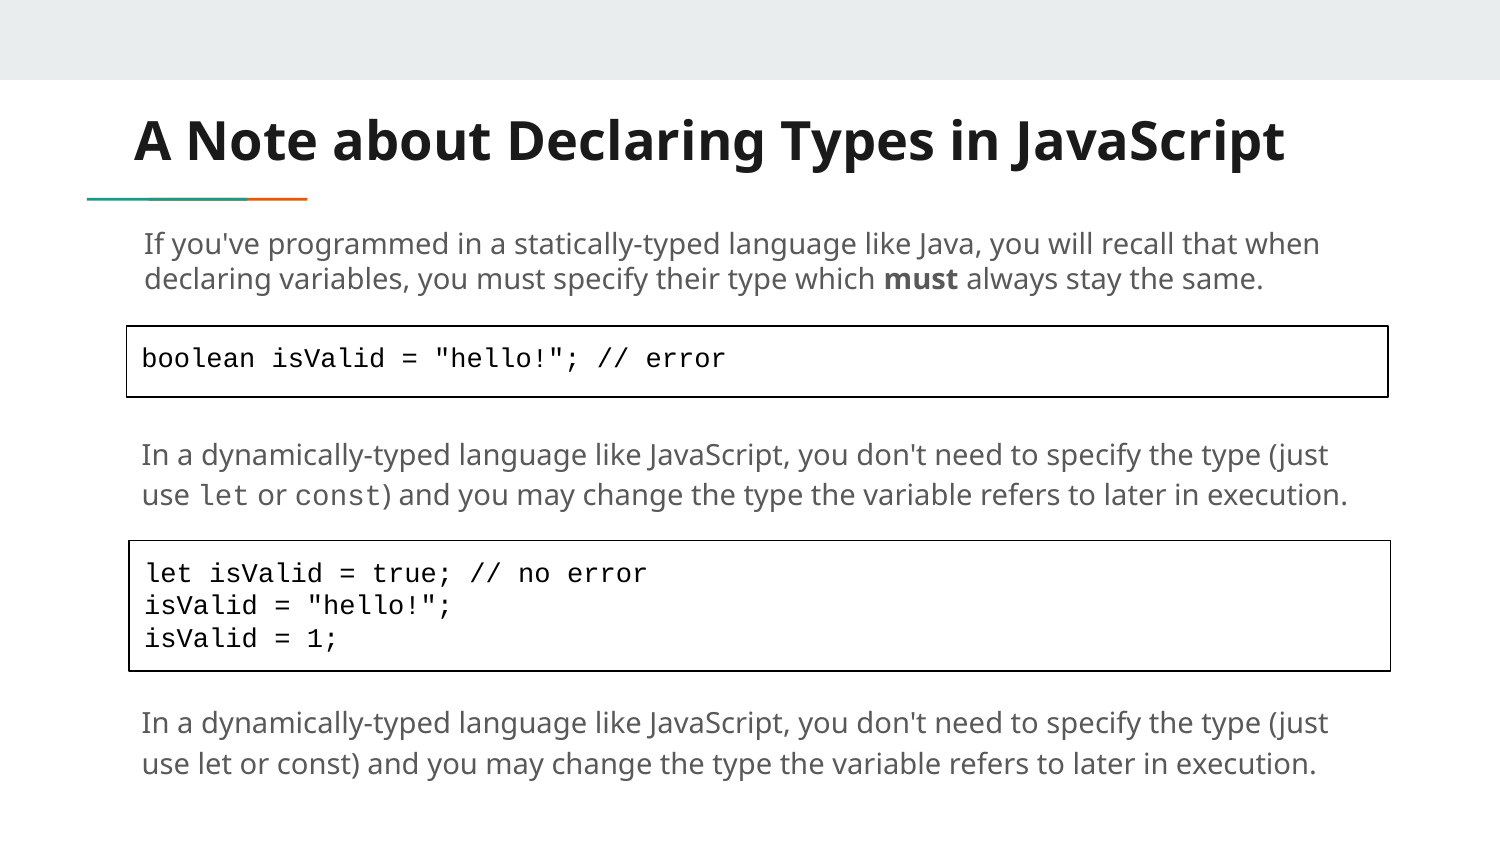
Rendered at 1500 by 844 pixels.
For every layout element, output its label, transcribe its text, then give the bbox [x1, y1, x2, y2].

text_box let isValid = true; // no error isValid = "hello!"; isValid = 1; [129, 540, 1391, 671]
list In a dynamically-typed language like JavaScript, you don't need to specify the type (just use let or const) and you may change the type the variable refers to later in execution. [126, 415, 1388, 541]
list In a dynamically-typed language like JavaScript, you don't need to specify the type (just use let or const) and you may change the type the variable refers to later in execution. [126, 684, 1388, 809]
text_box If you've programmed in a statically-typed language like Java, you will recall that when declaring variables, you must specify their type which must always stay the same. [129, 210, 1391, 307]
title A Note about Declaring Types in JavaScript [119, 91, 1381, 180]
text_box boolean isValid = "hello!"; // error [126, 325, 1388, 397]
